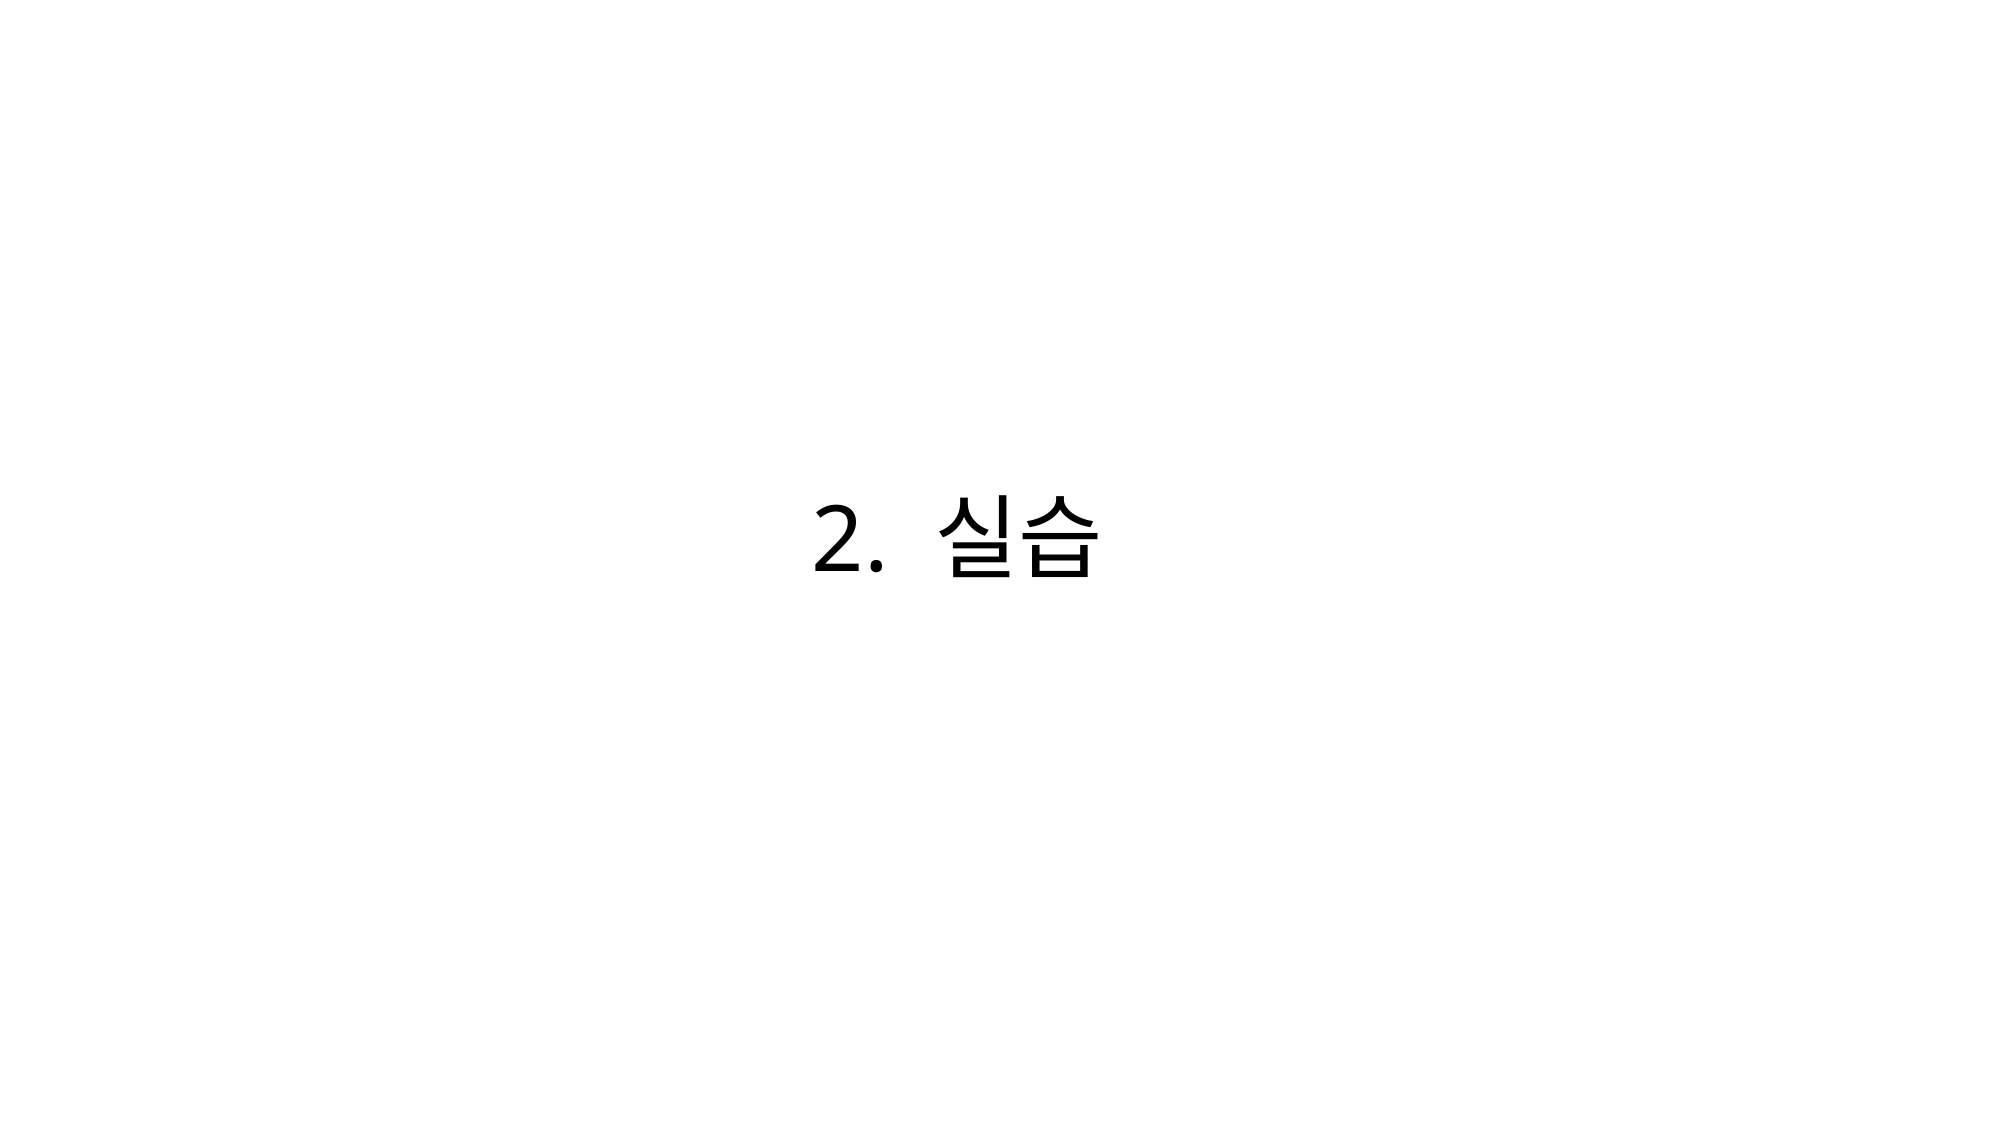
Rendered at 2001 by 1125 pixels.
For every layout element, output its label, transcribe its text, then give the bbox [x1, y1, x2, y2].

title 2. 실습 [796, 432, 1203, 650]
